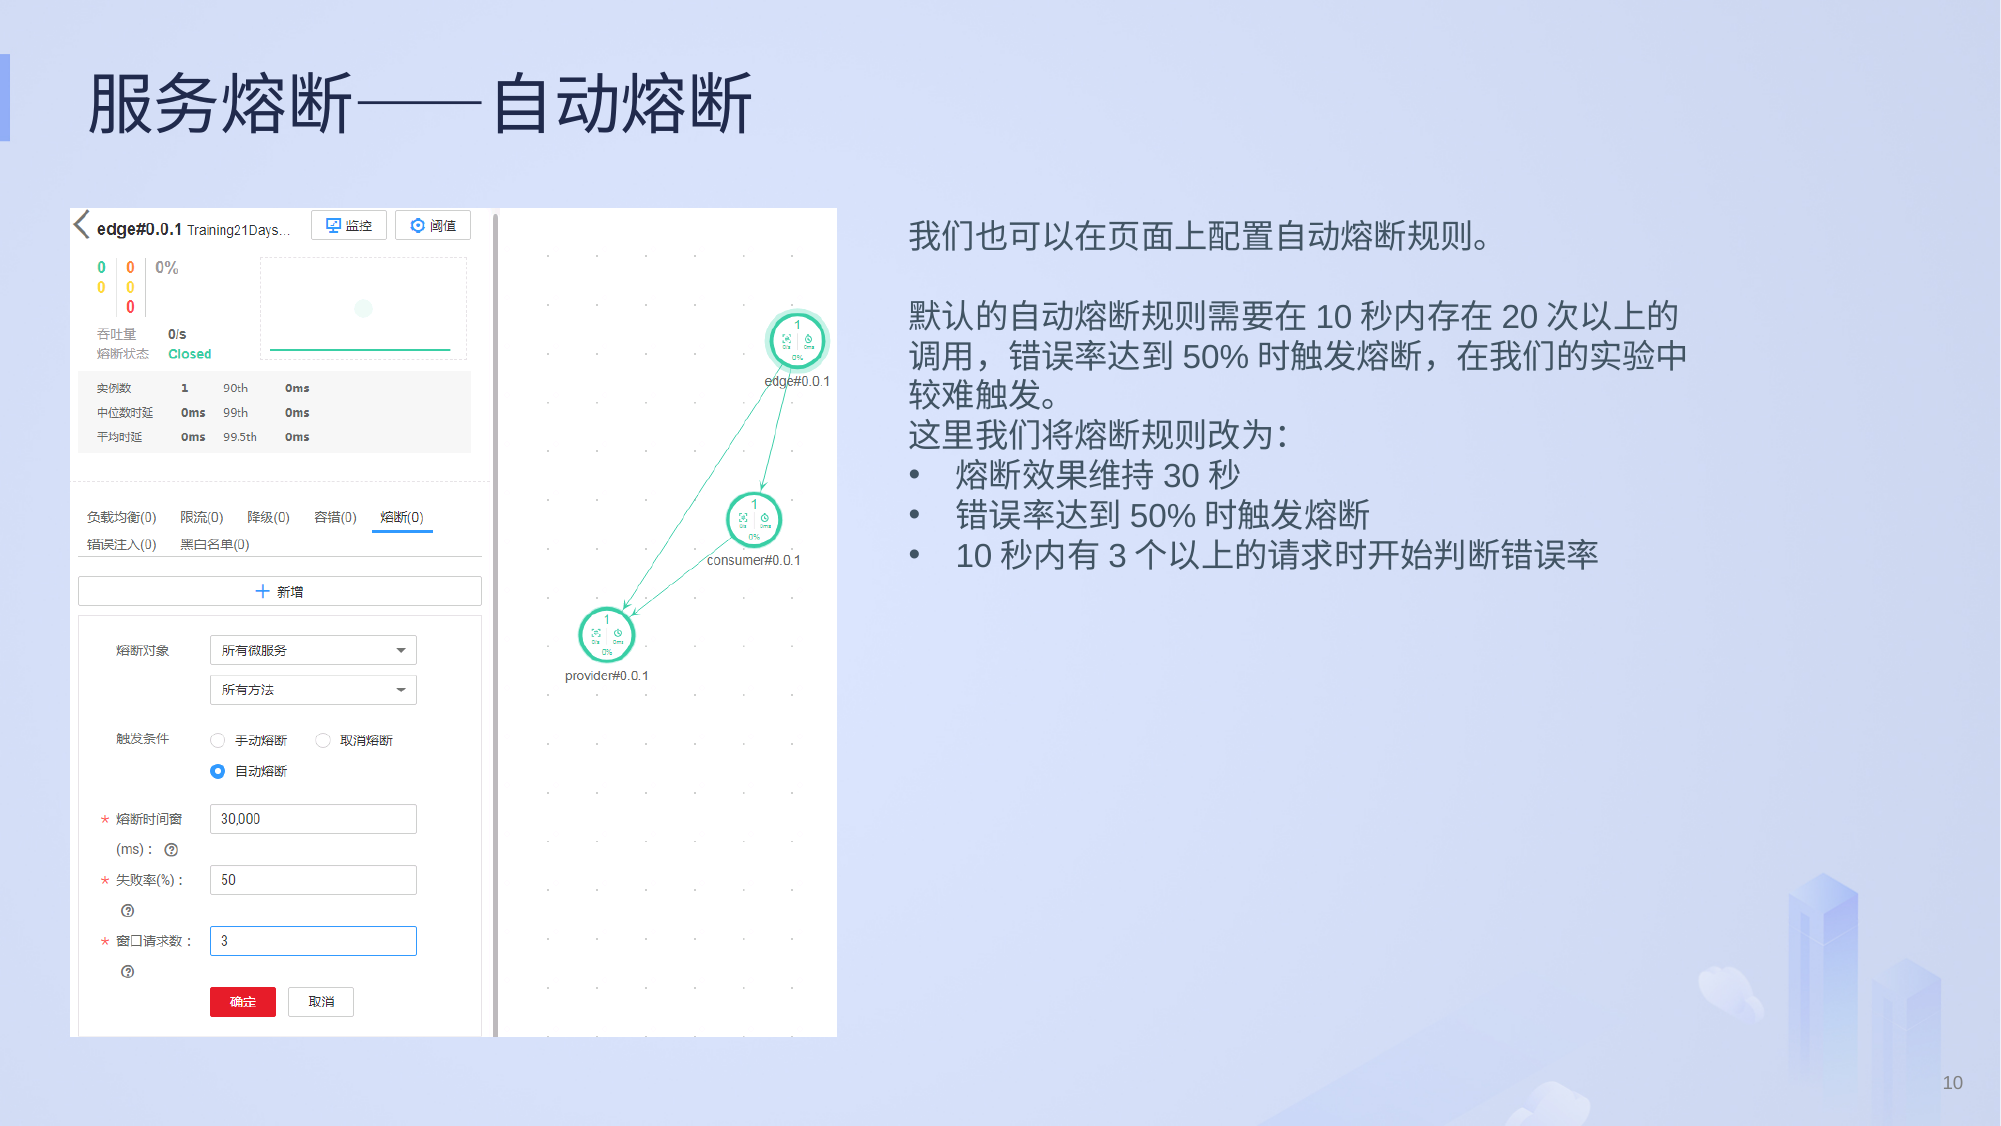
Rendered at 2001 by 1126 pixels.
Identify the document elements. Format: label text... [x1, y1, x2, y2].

title 服务熔断——自动熔断 [66, 53, 1934, 150]
picture [0, 0, 2001, 1126]
text_box 我们也可以在页面上配置自动熔断规则。 默认的自动熔断规则需要在10秒内存在20次以上的调用，错误率达到50%时触发熔断，在我们的实验中较难触发。 这里我们将熔断规则改为： 熔断效果维持30秒 错误率达到50%时触发熔断 10秒内有3个以上的请求时开始判断错误率 [893, 207, 1710, 582]
